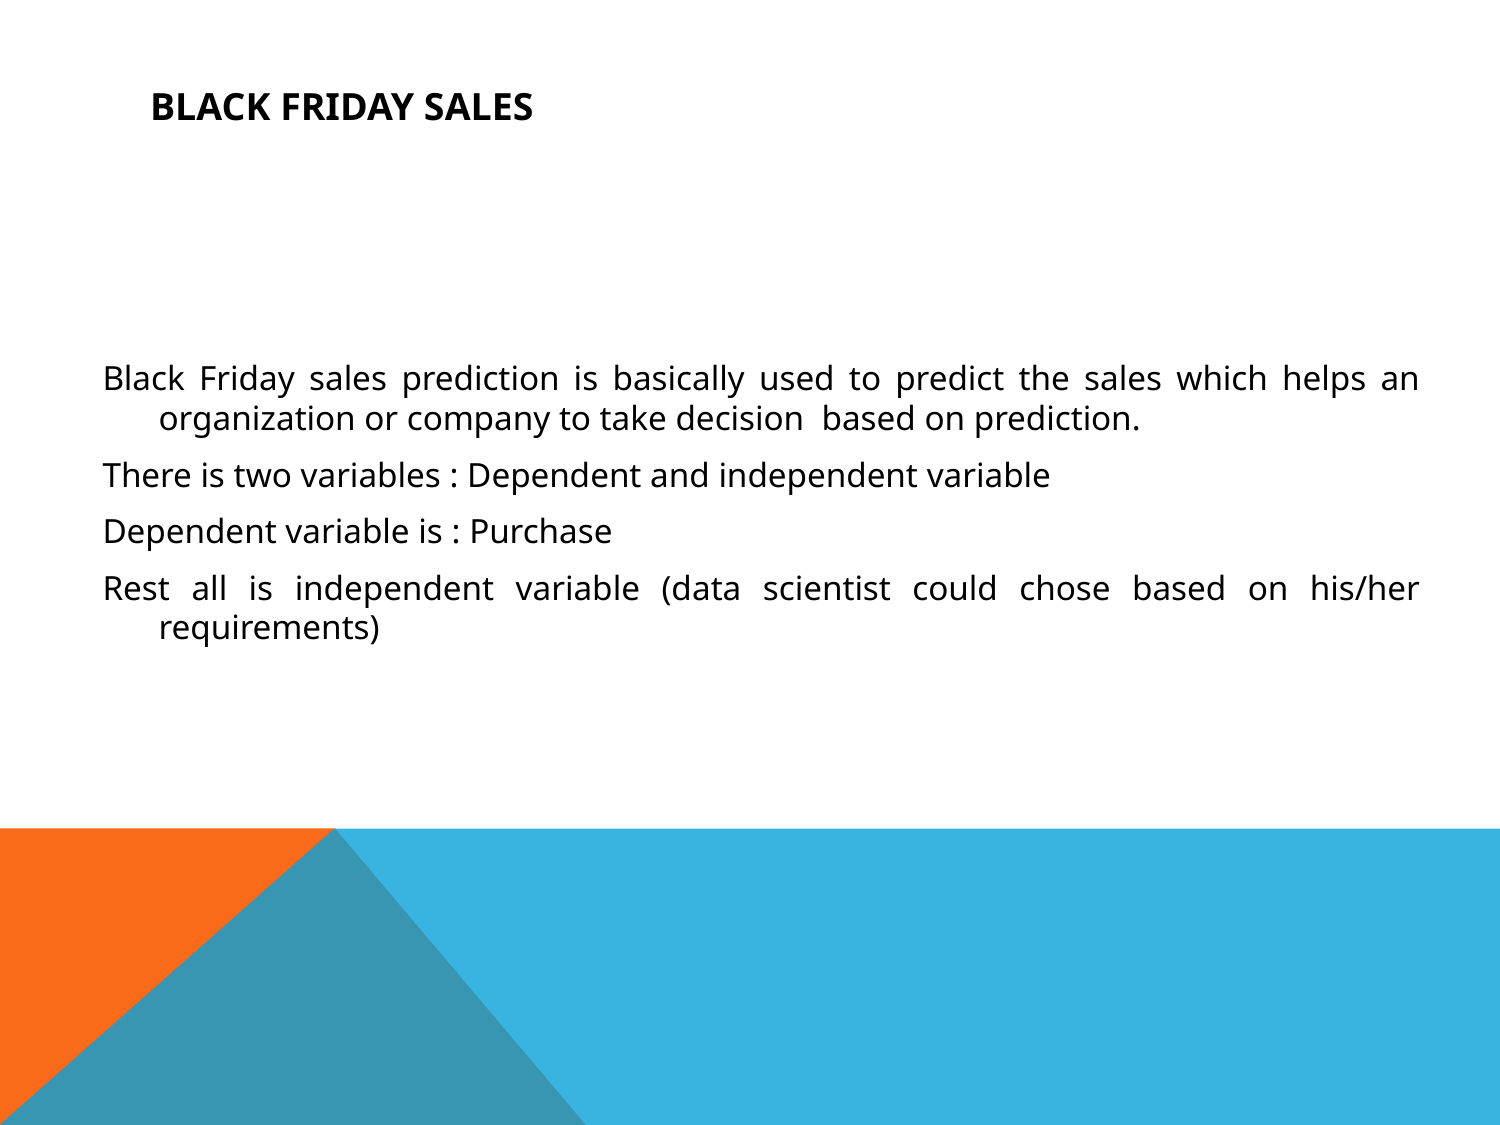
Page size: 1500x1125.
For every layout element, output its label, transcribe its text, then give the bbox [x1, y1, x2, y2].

title Black Friday sales [135, 60, 1369, 150]
list Black Friday sales prediction is basically used to predict the sales which helps an organization or company to take decision based on prediction. There is two variables : Dependent and independent variable Dependent variable is : Purchase Rest all is independent variable (data scientist could chose based on his/her requirements) [87, 350, 1438, 713]
